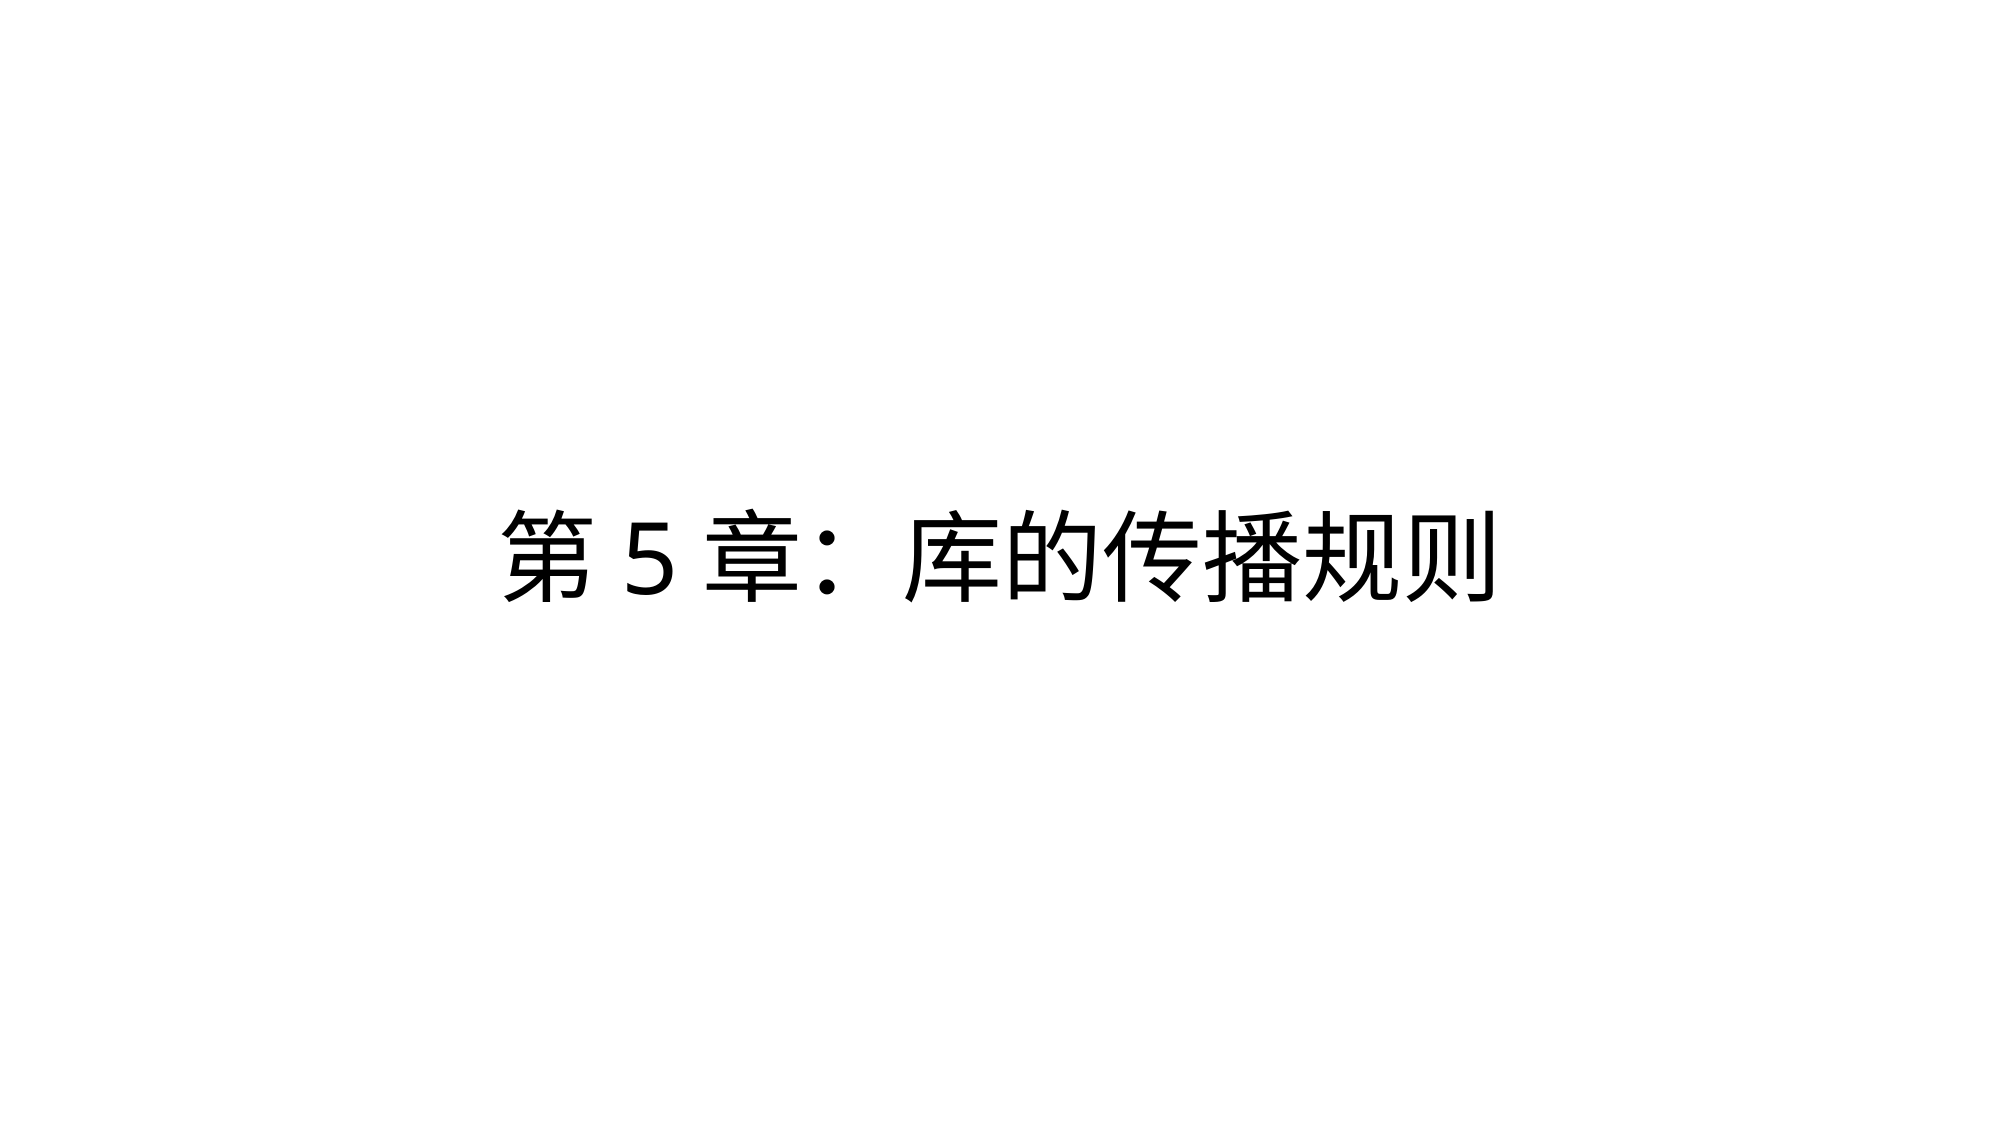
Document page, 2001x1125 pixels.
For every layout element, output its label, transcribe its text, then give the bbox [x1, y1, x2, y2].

title 第5章：库的传播规则 [137, 453, 1863, 672]
